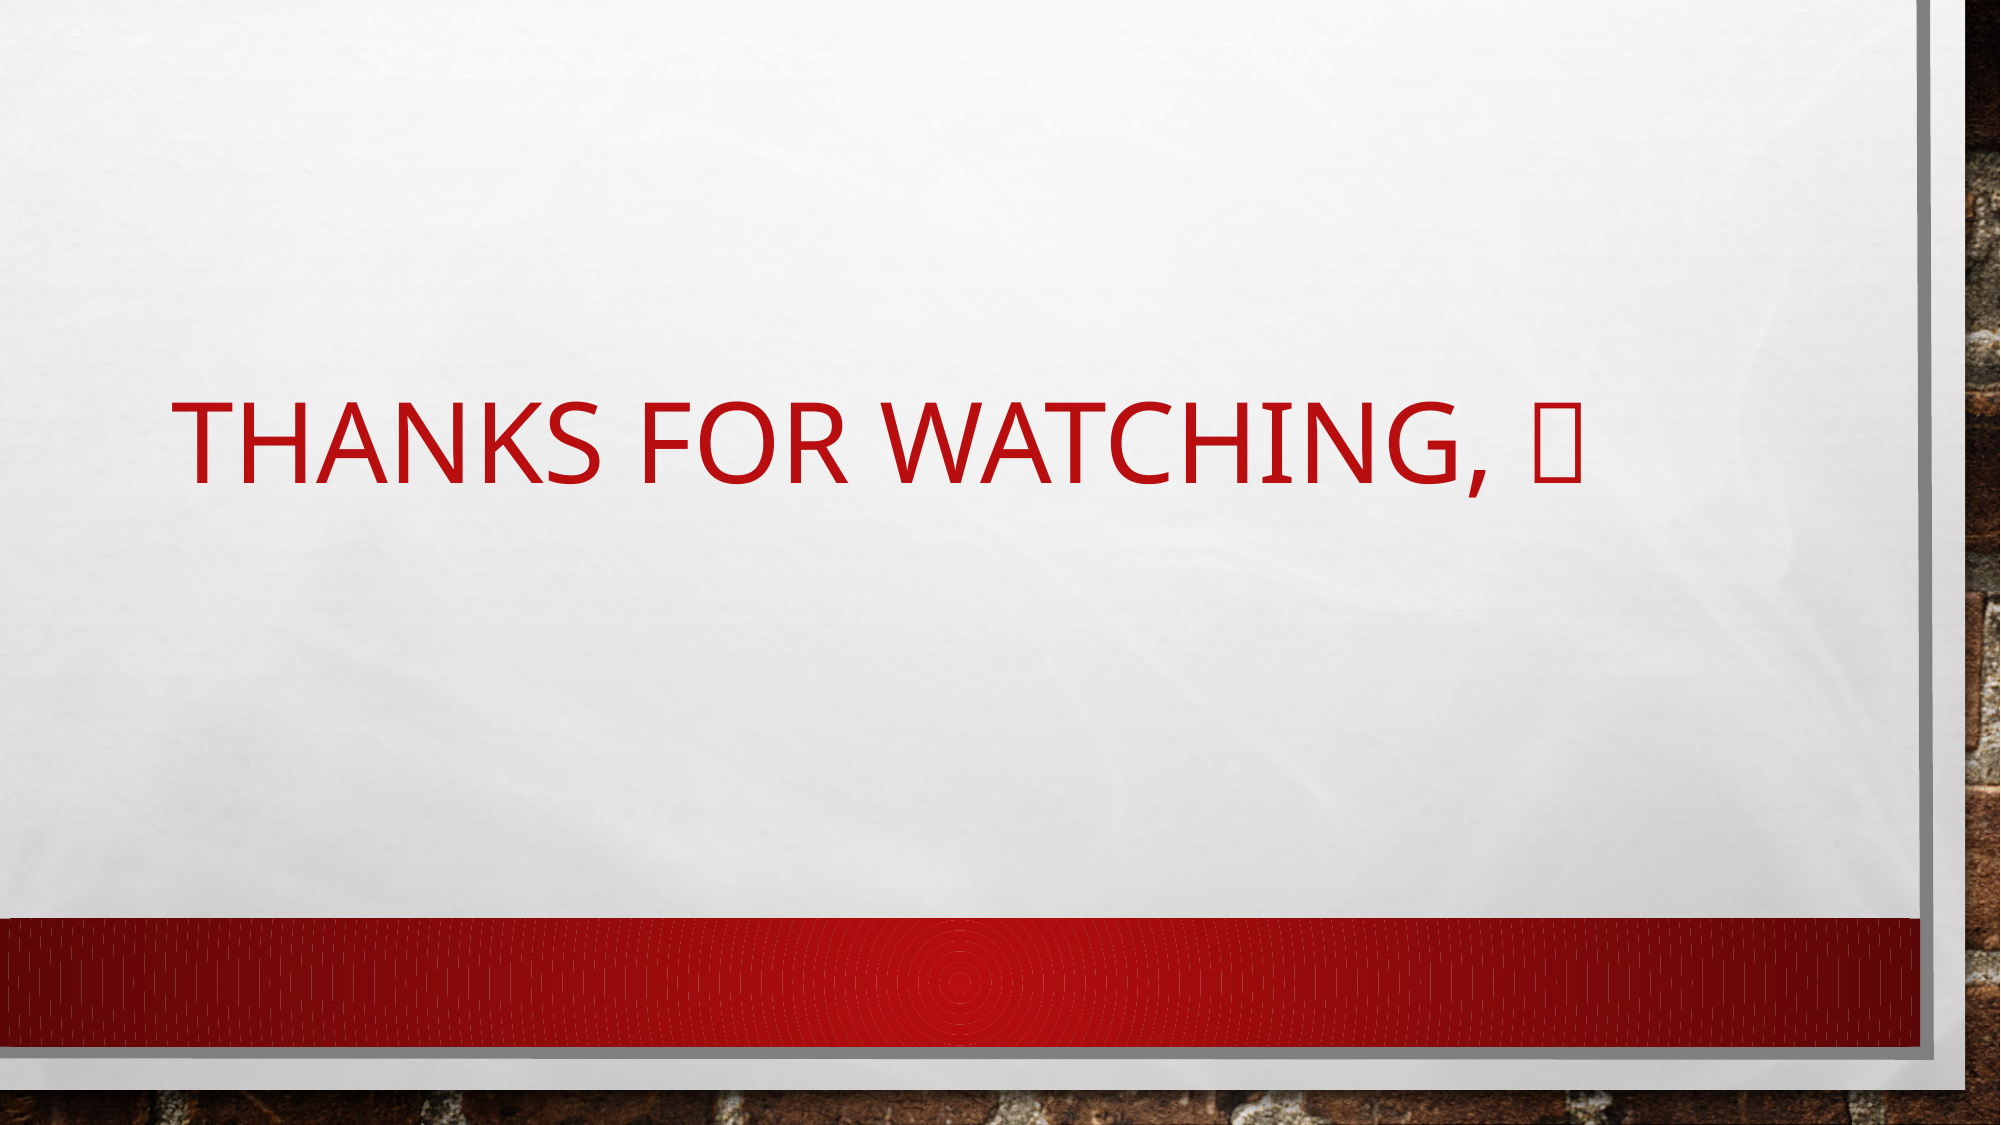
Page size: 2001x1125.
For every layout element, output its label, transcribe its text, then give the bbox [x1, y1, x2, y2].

title Thanks for watching,  [155, 332, 1699, 563]
picture [0, 0, 2000, 1125]
